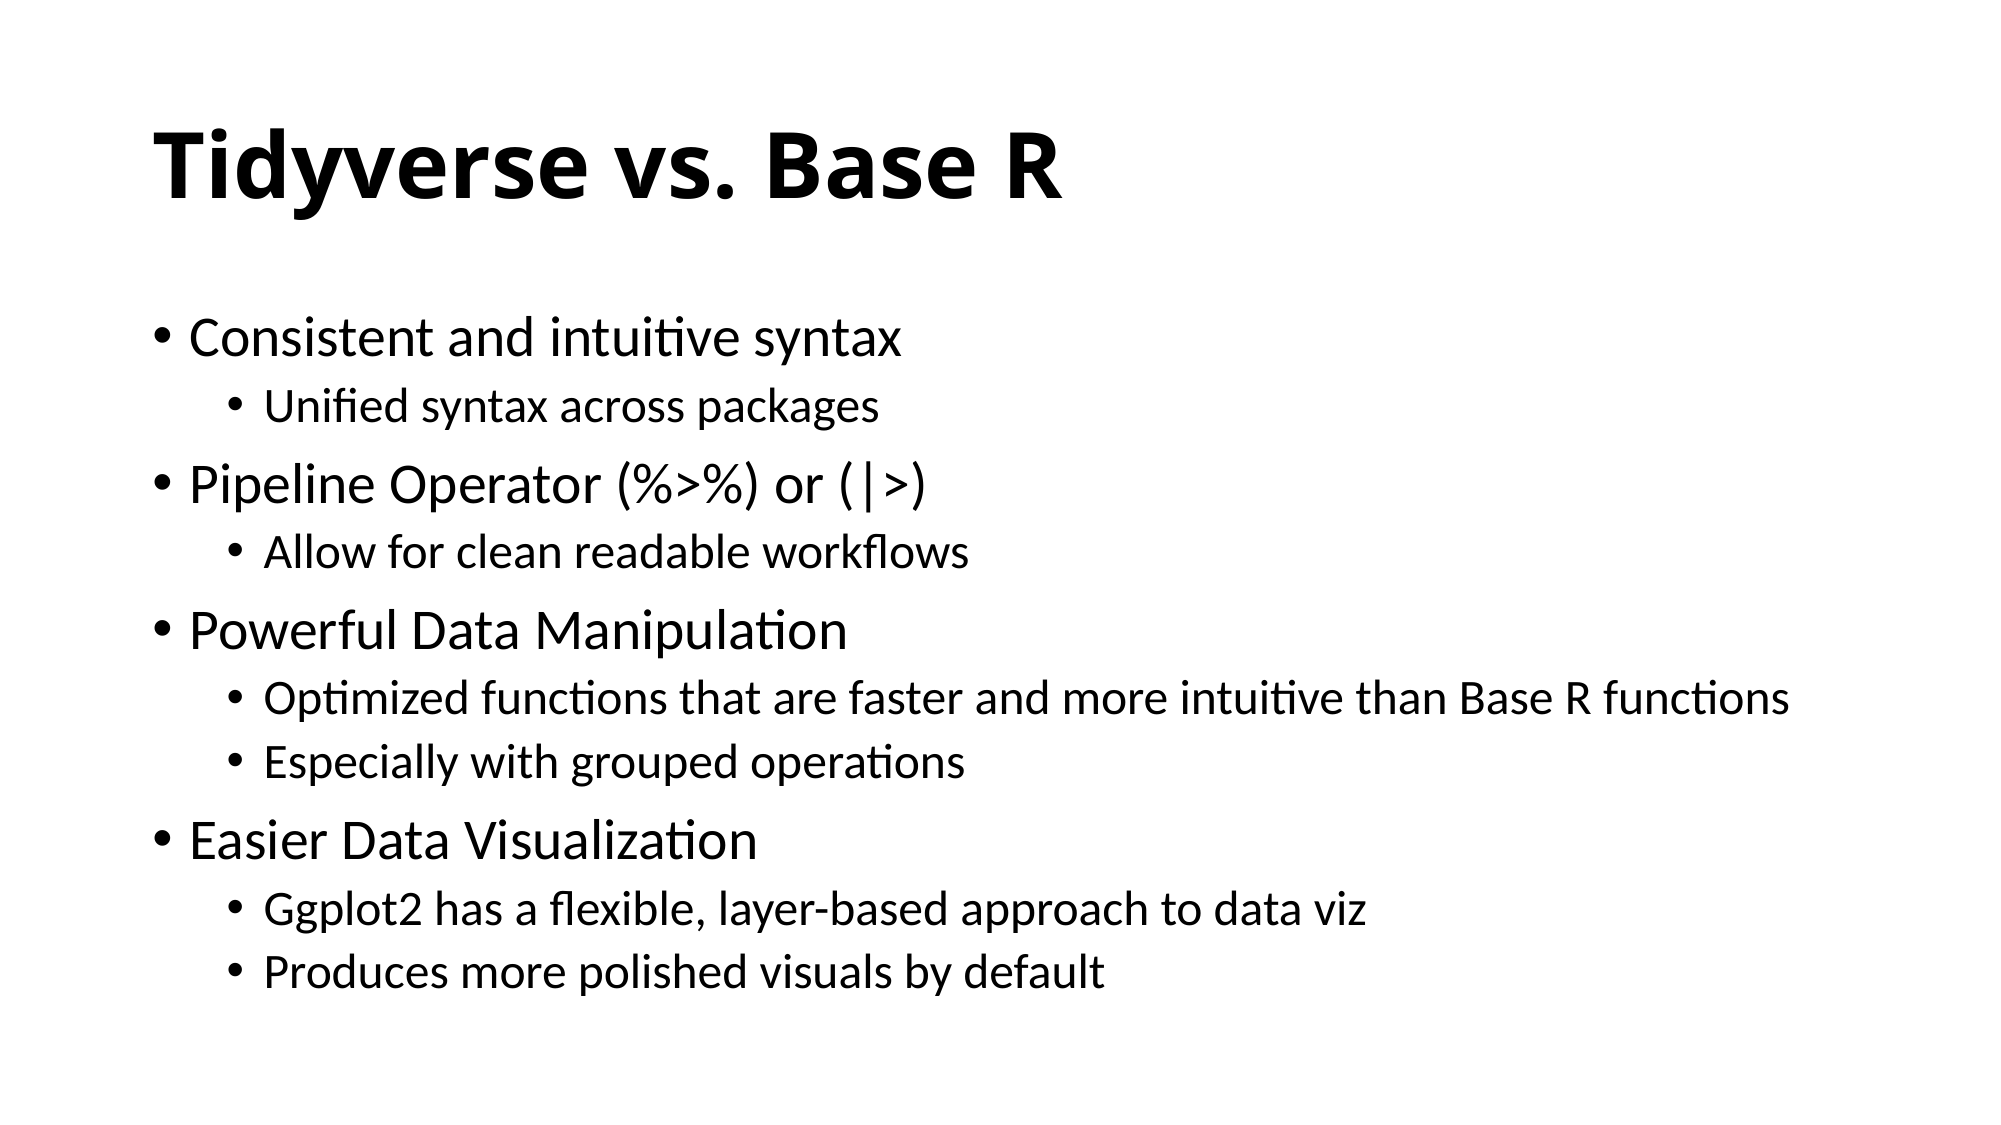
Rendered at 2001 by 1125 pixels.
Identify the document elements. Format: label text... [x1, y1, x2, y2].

title Tidyverse vs. Base R [137, 59, 1863, 278]
list Consistent and intuitive syntax Unified syntax across packages Pipeline Operator (%>%) or (|>) Allow for clean readable workflows Powerful Data Manipulation Optimized functions that are faster and more intuitive than Base R functions Especially with grouped operations Easier Data Visualization Ggplot2 has a flexible, layer-based approach to data viz Produces more polished visuals by default [137, 299, 1863, 1014]
